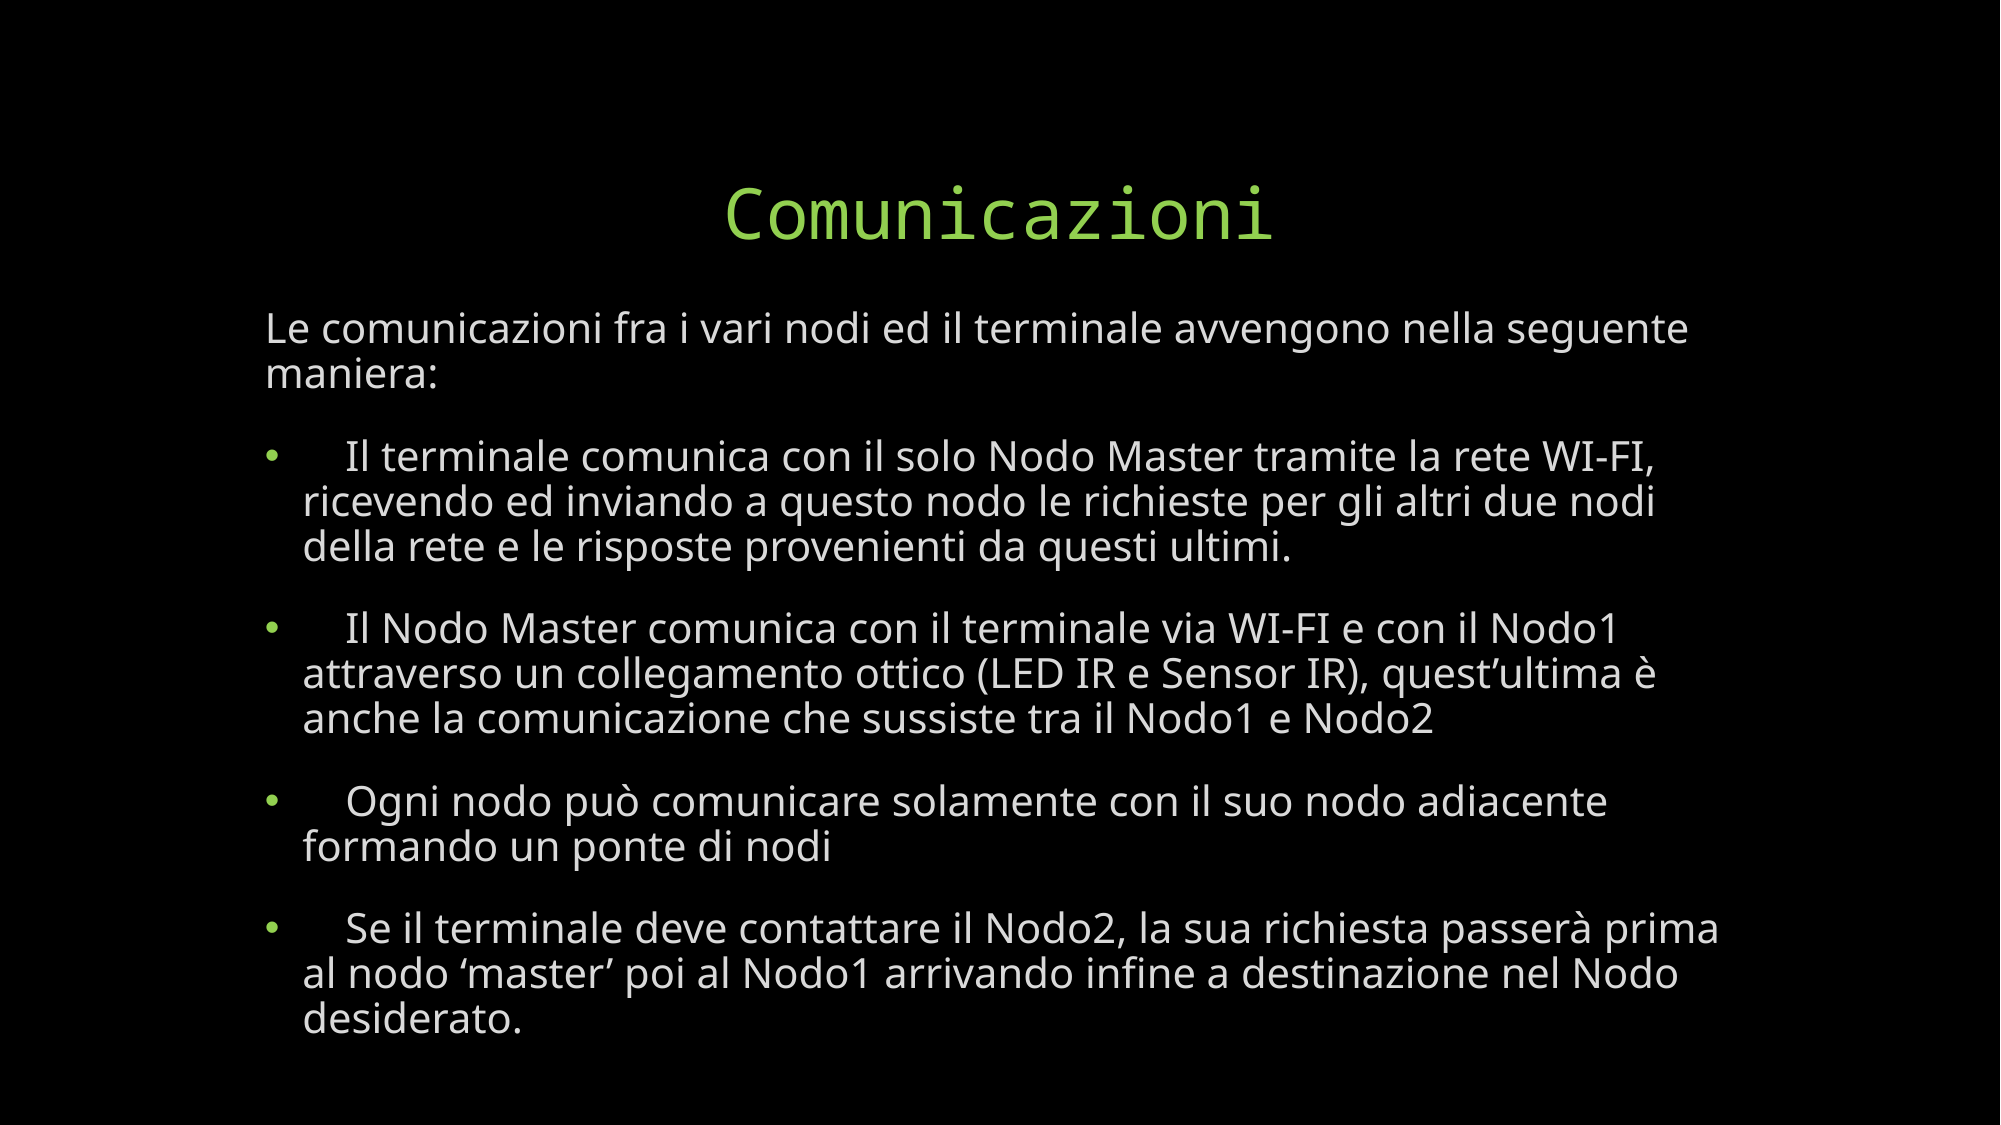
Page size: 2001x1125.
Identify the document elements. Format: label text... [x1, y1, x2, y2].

title Comunicazioni [249, 75, 1750, 263]
list Le comunicazioni fra i vari nodi ed il terminale avvengono nella seguente maniera: Il terminale comunica con il solo Nodo Master tramite la rete WI-FI, ricevendo ed inviando a questo nodo le richieste per gli altri due nodi della rete e le risposte provenienti da questi ultimi. Il Nodo Master comunica con il terminale via WI-FI e con il Nodo1 attraverso un collegamento ottico (LED IR e Sensor IR), quest’ultima è anche la comunicazione che sussiste tra il Nodo1 e Nodo2 Ogni nodo può comunicare solamente con il suo nodo adiacente formando un ponte di nodi Se il terminale deve contattare il Nodo2, la sua richiesta passerà prima al nodo ‘master’ poi al Nodo1 arrivando infine a destinazione nel Nodo desiderato. [249, 299, 1750, 1000]
